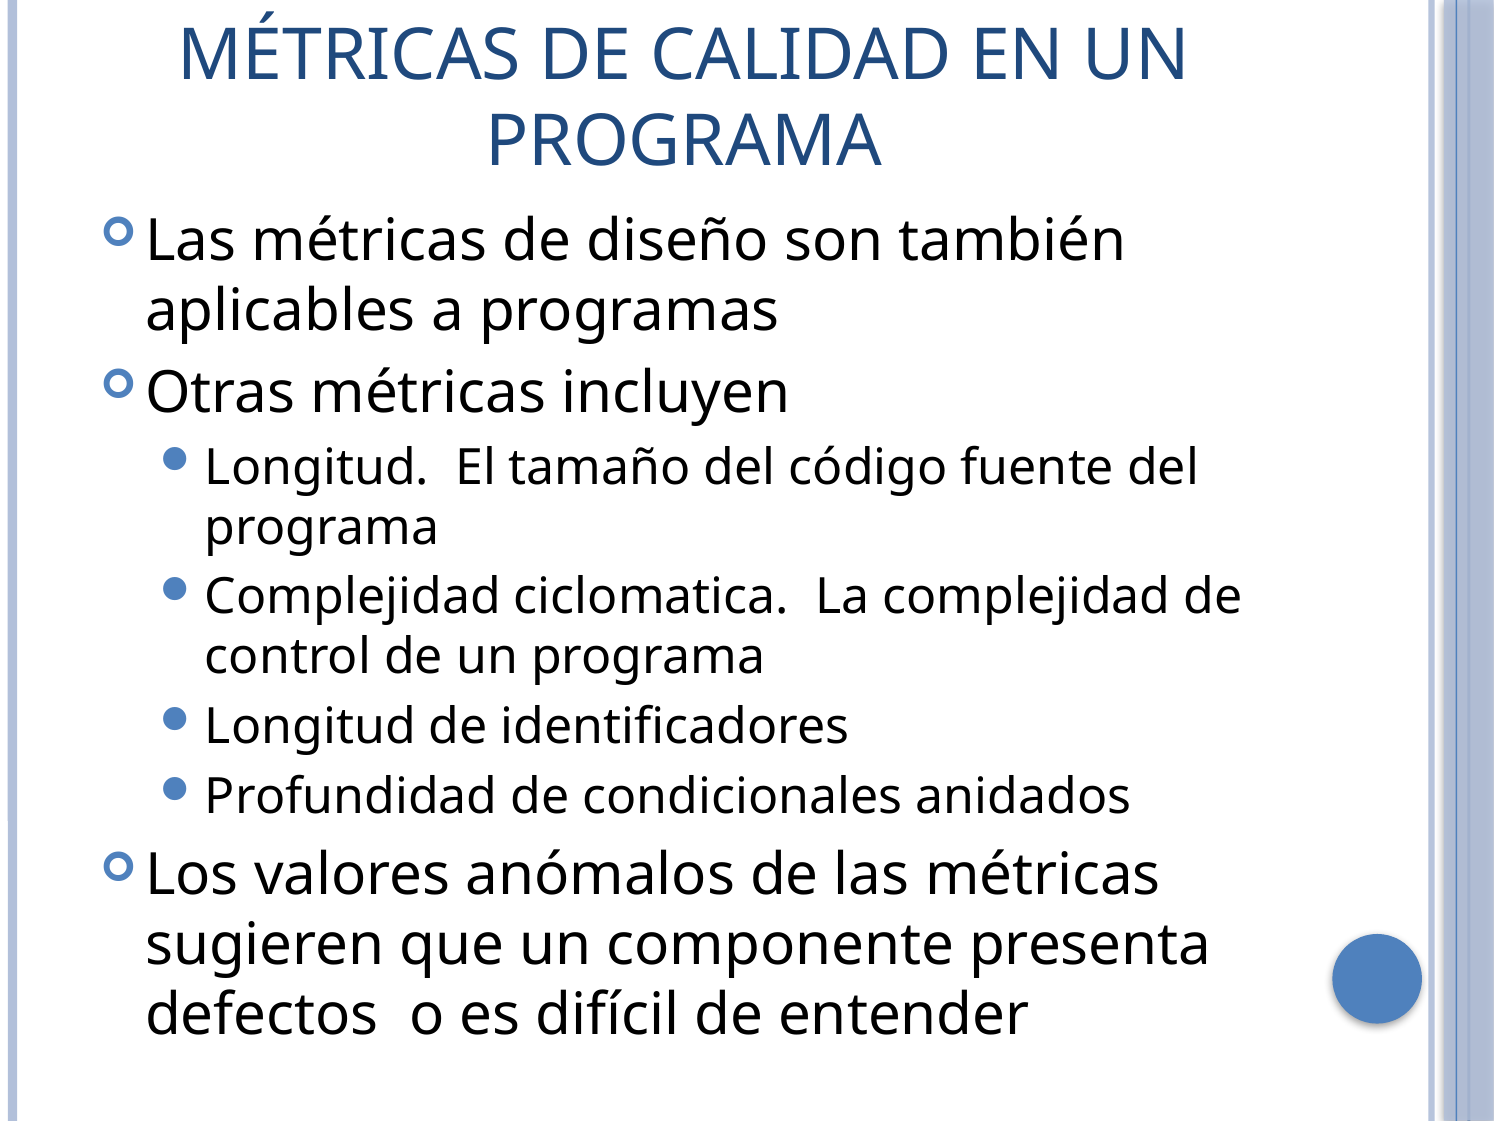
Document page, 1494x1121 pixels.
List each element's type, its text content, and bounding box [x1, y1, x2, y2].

title Métricas de calidad en un programa [73, 0, 1294, 187]
list Las métricas de diseño son también aplicables a programas Otras métricas incluyen Longitud. El tamaño del código fuente del programa Complejidad ciclomatica. La complejidad de control de un programa Longitud de identificadores Profundidad de condicionales anidados Los valores anómalos de las métricas sugieren que un componente presenta defectos o es difícil de entender [85, 194, 1306, 1121]
